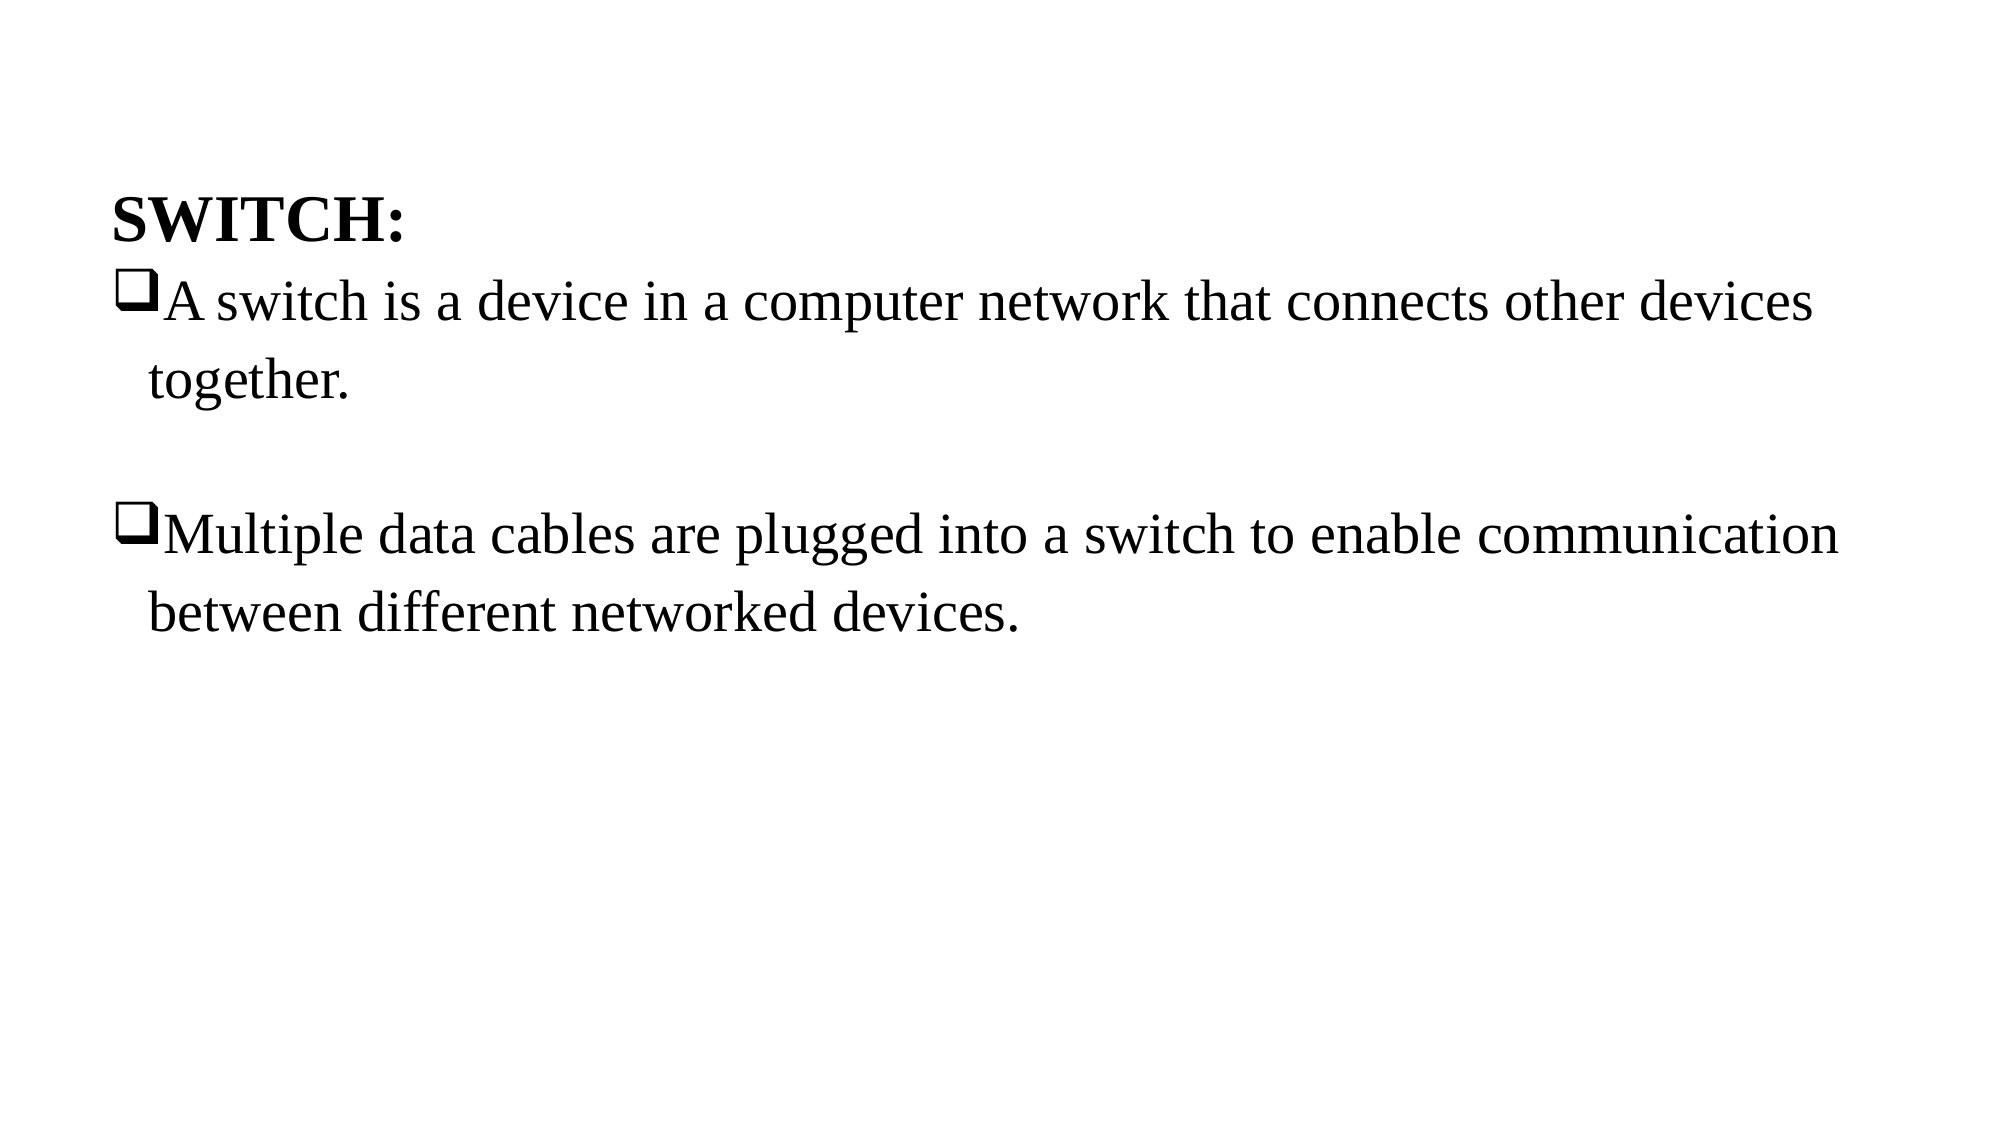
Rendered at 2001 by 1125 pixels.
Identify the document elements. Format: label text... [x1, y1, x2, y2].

list SWITCH: A switch is a device in a computer network that connects other devices together. Multiple data cables are plugged into a switch to enable communication between different networked devices. [96, 52, 1959, 920]
